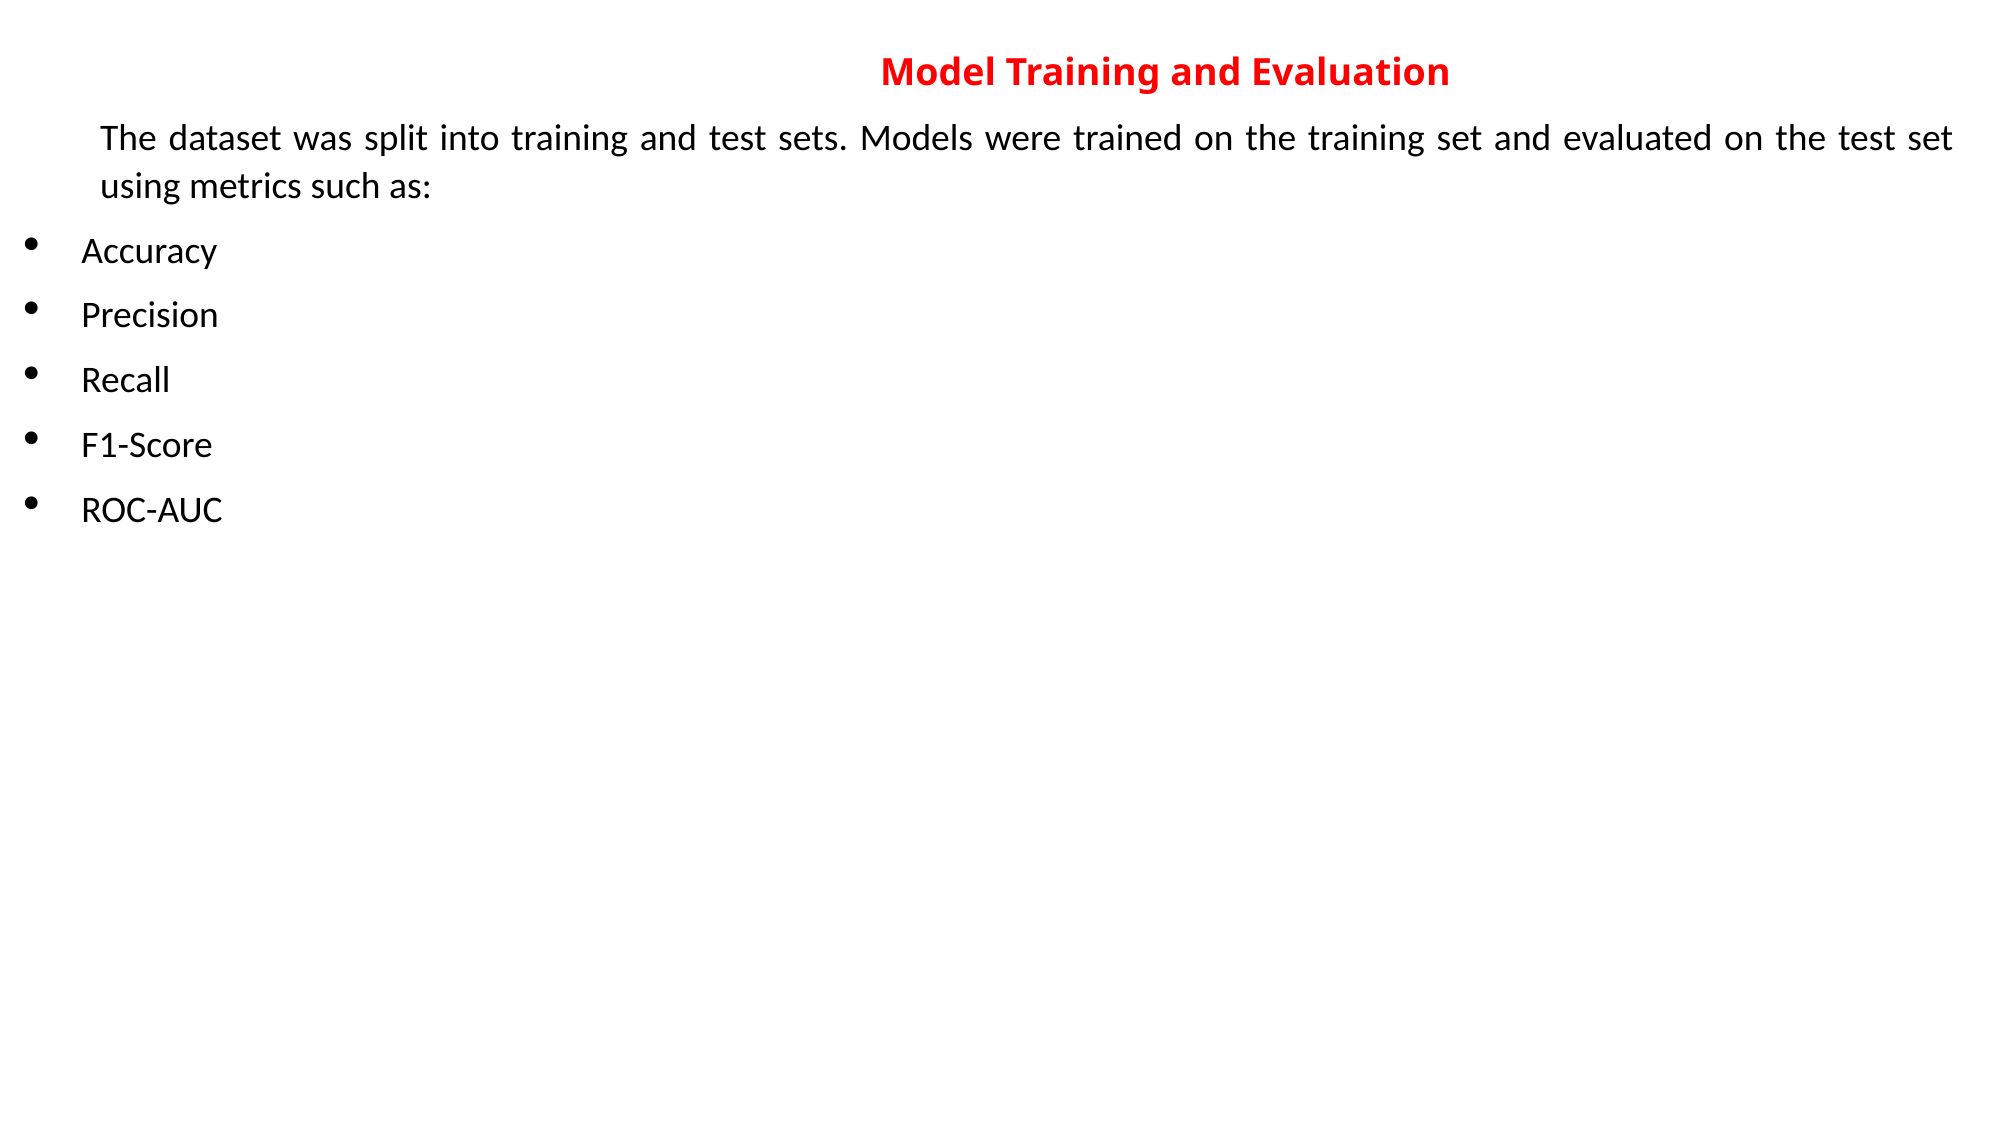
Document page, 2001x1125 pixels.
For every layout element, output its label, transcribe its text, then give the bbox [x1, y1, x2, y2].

text_box Model Training and Evaluation The dataset was split into training and test sets. Models were trained on the training set and evaluated on the test set using metrics such as: Accuracy Precision Recall F1-Score ROC-AUC [10, 37, 1968, 664]
